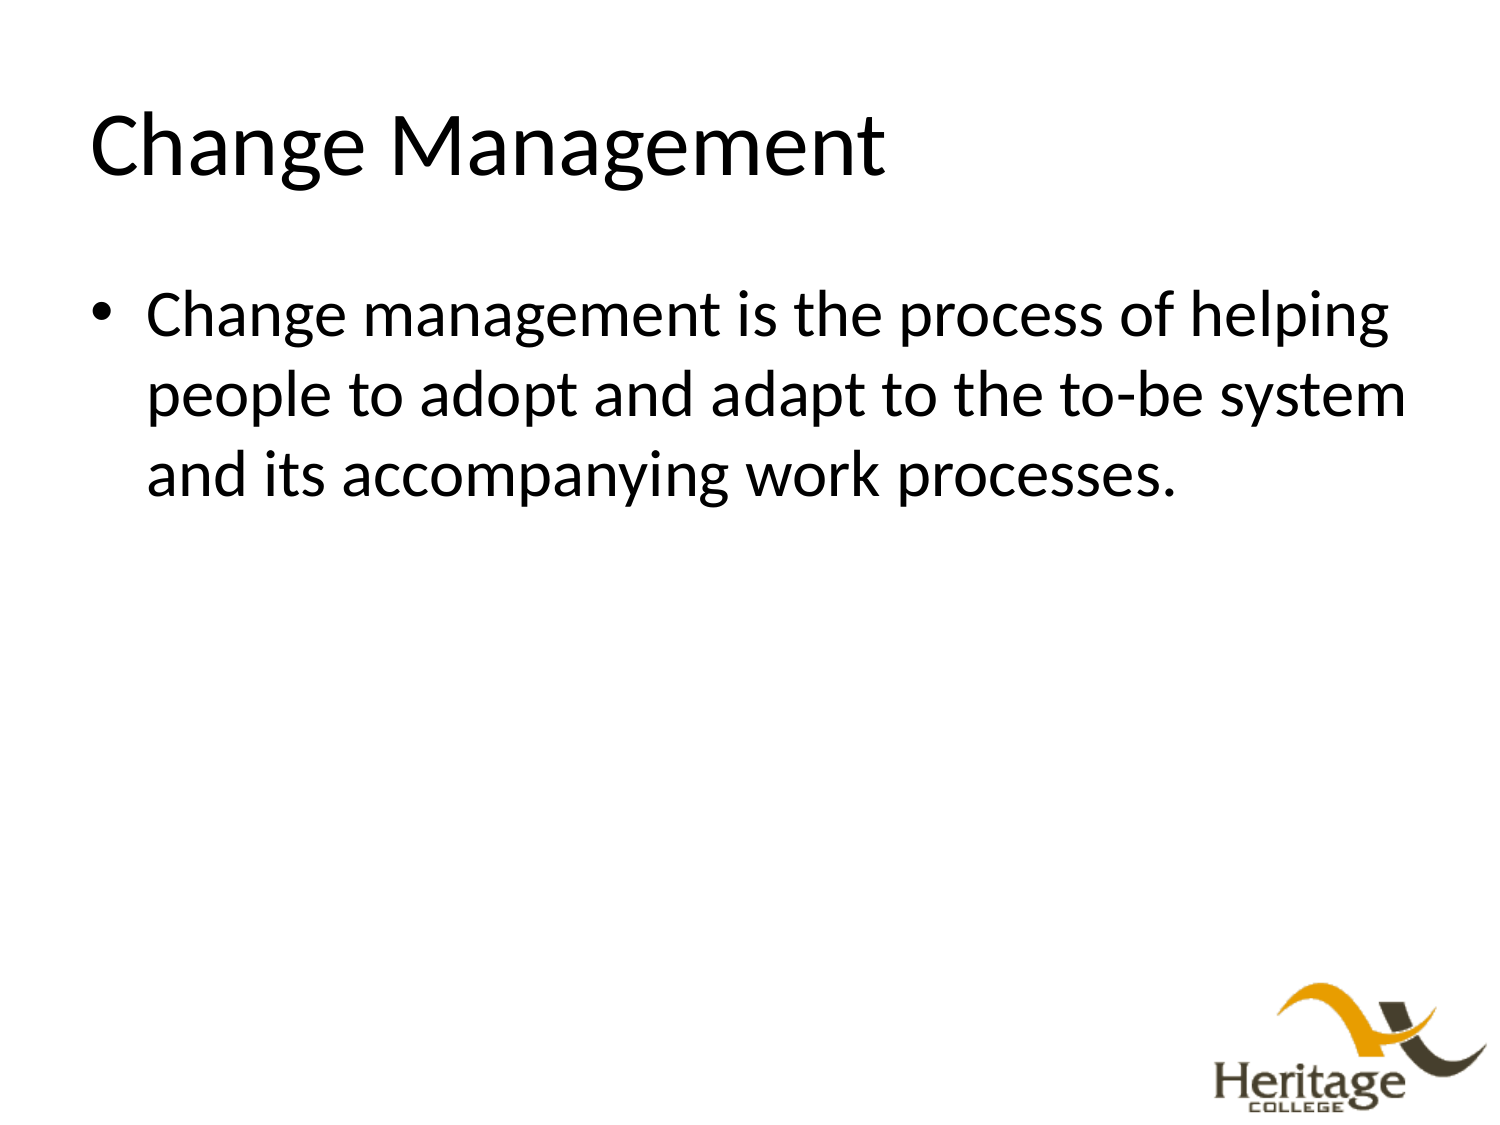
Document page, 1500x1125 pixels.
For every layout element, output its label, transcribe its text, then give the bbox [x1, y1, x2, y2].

list Change management is the process of helping people to adopt and adapt to the to-be system and its accompanying work processes. [75, 262, 1425, 1005]
title Change Management [75, 45, 1425, 233]
picture [1208, 975, 1495, 1119]
